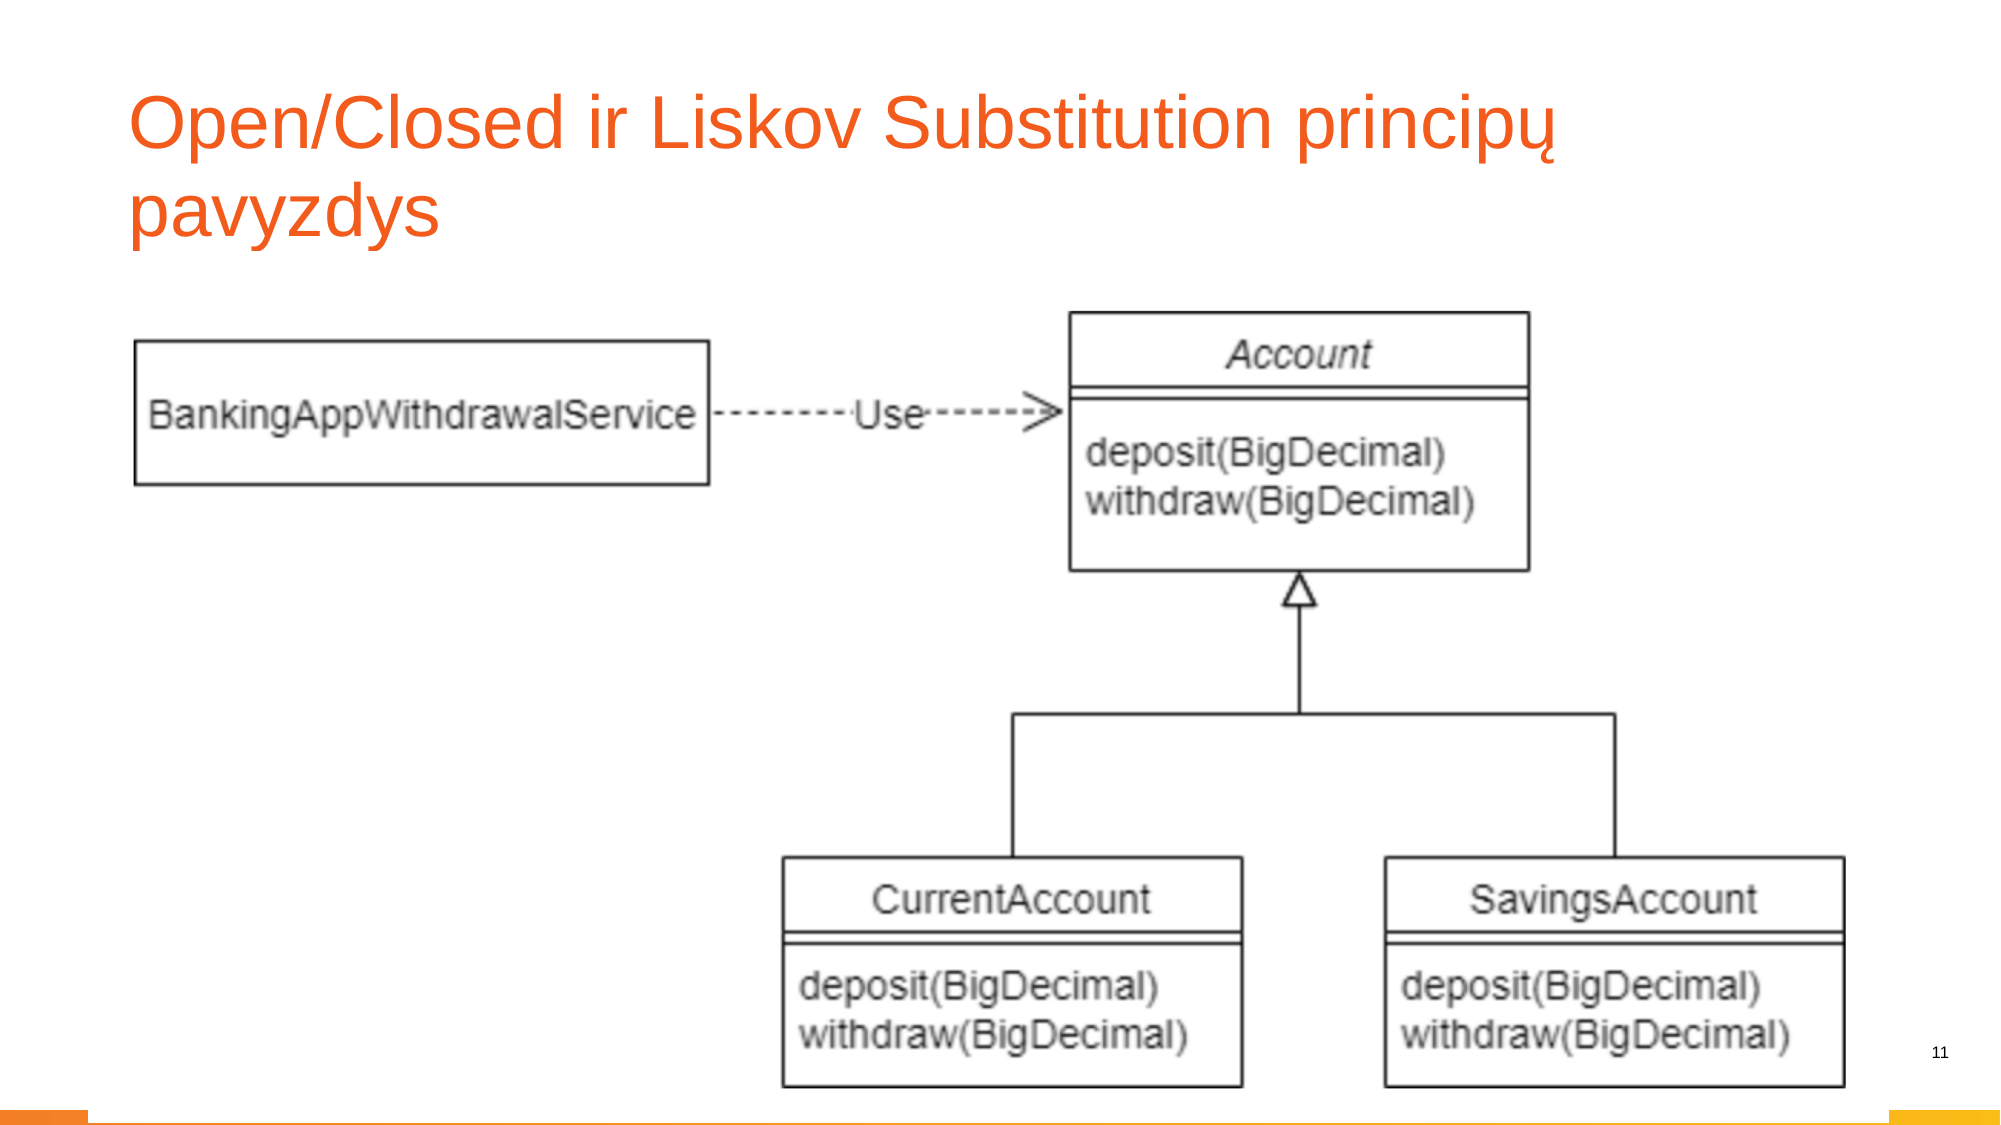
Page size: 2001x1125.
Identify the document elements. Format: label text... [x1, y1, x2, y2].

slide_number 11 [1896, 1041, 1950, 1082]
title Open/Closed ir Liskov Substitution principų pavyzdys [128, 79, 1635, 250]
picture [0, 251, 2000, 1125]
